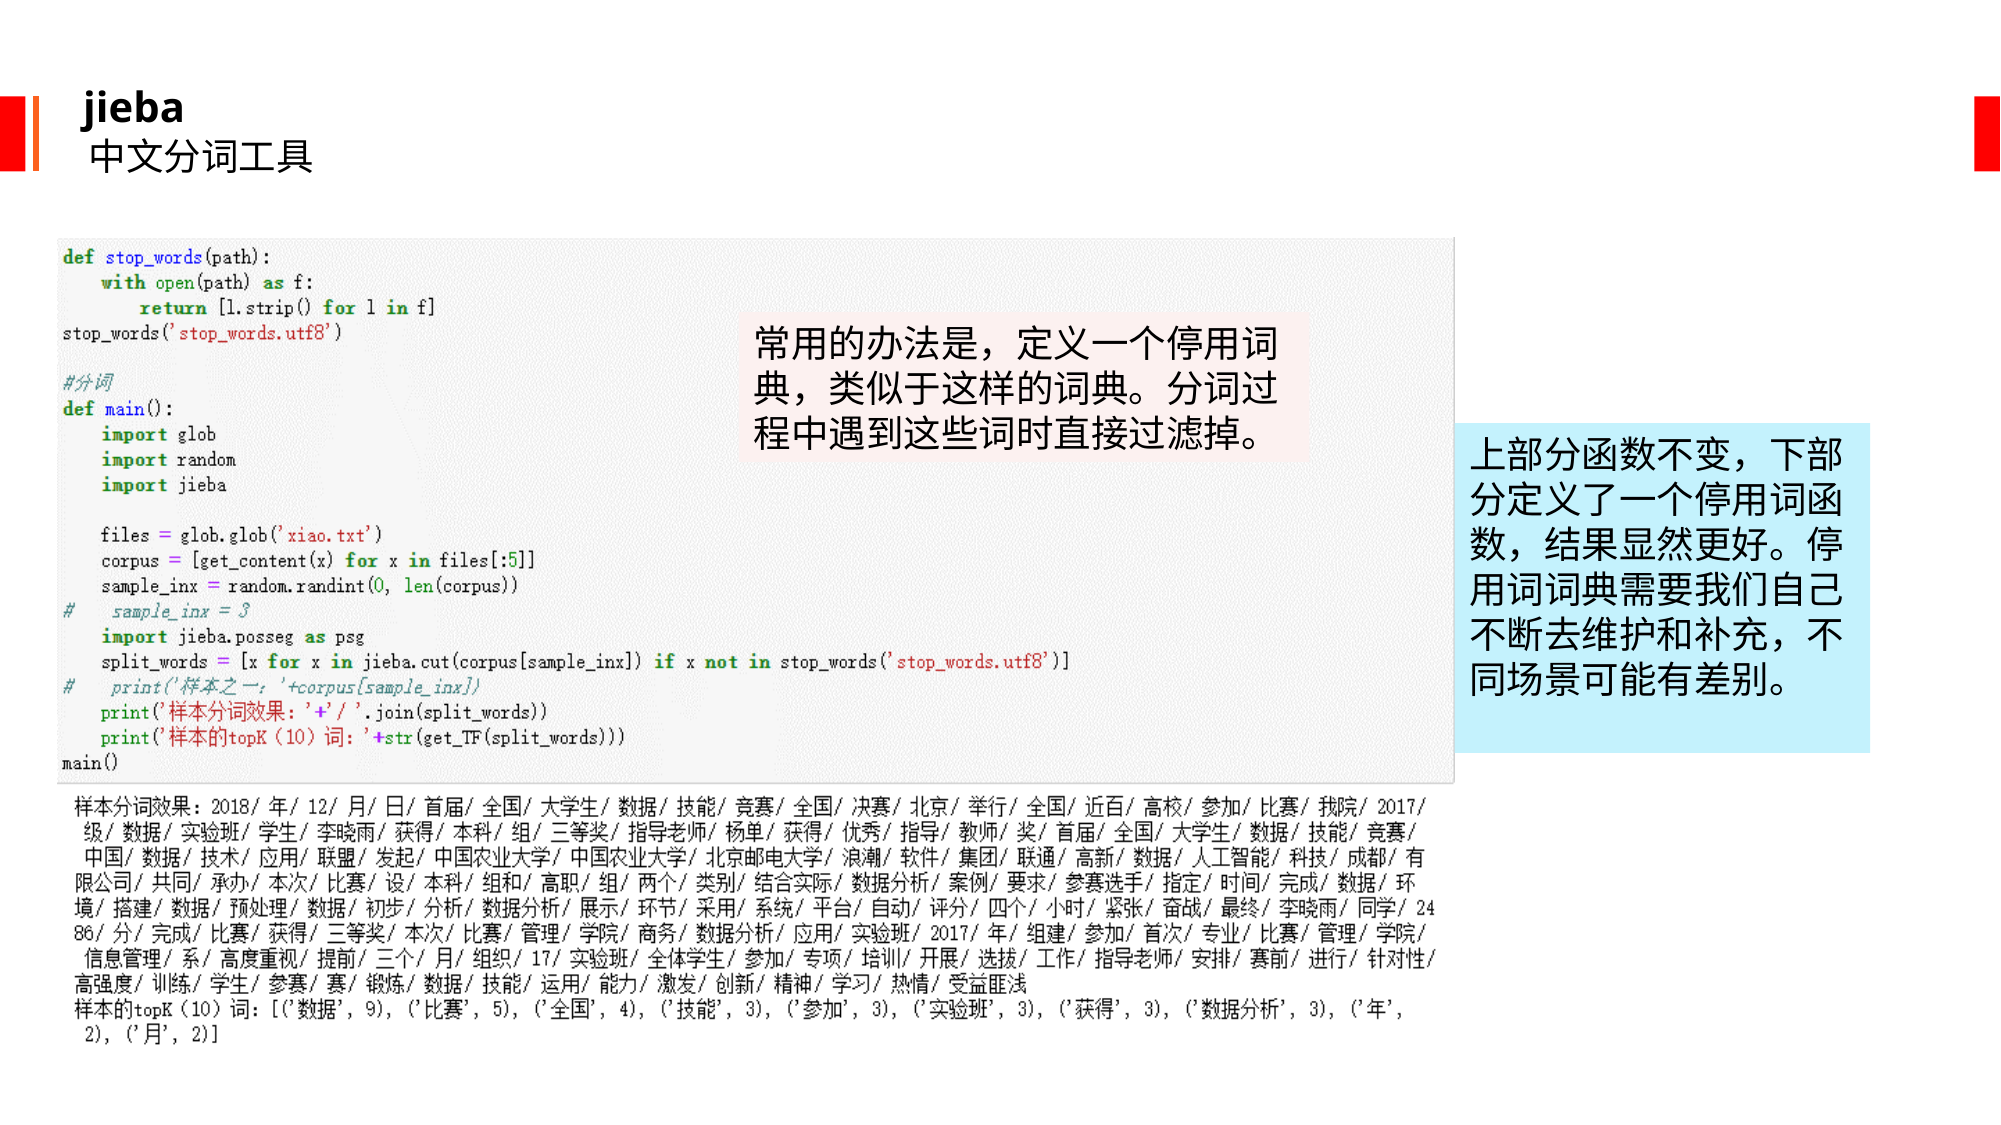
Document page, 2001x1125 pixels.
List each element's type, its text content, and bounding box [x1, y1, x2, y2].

picture [57, 237, 1455, 1052]
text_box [0, 73, 2000, 186]
text_box 上部分函数不变，下部分定义了一个停用词函数，结果显然更好。停用词词典需要我们自己不断去维护和补充，不同场景可能有差别。 [1455, 423, 1871, 753]
